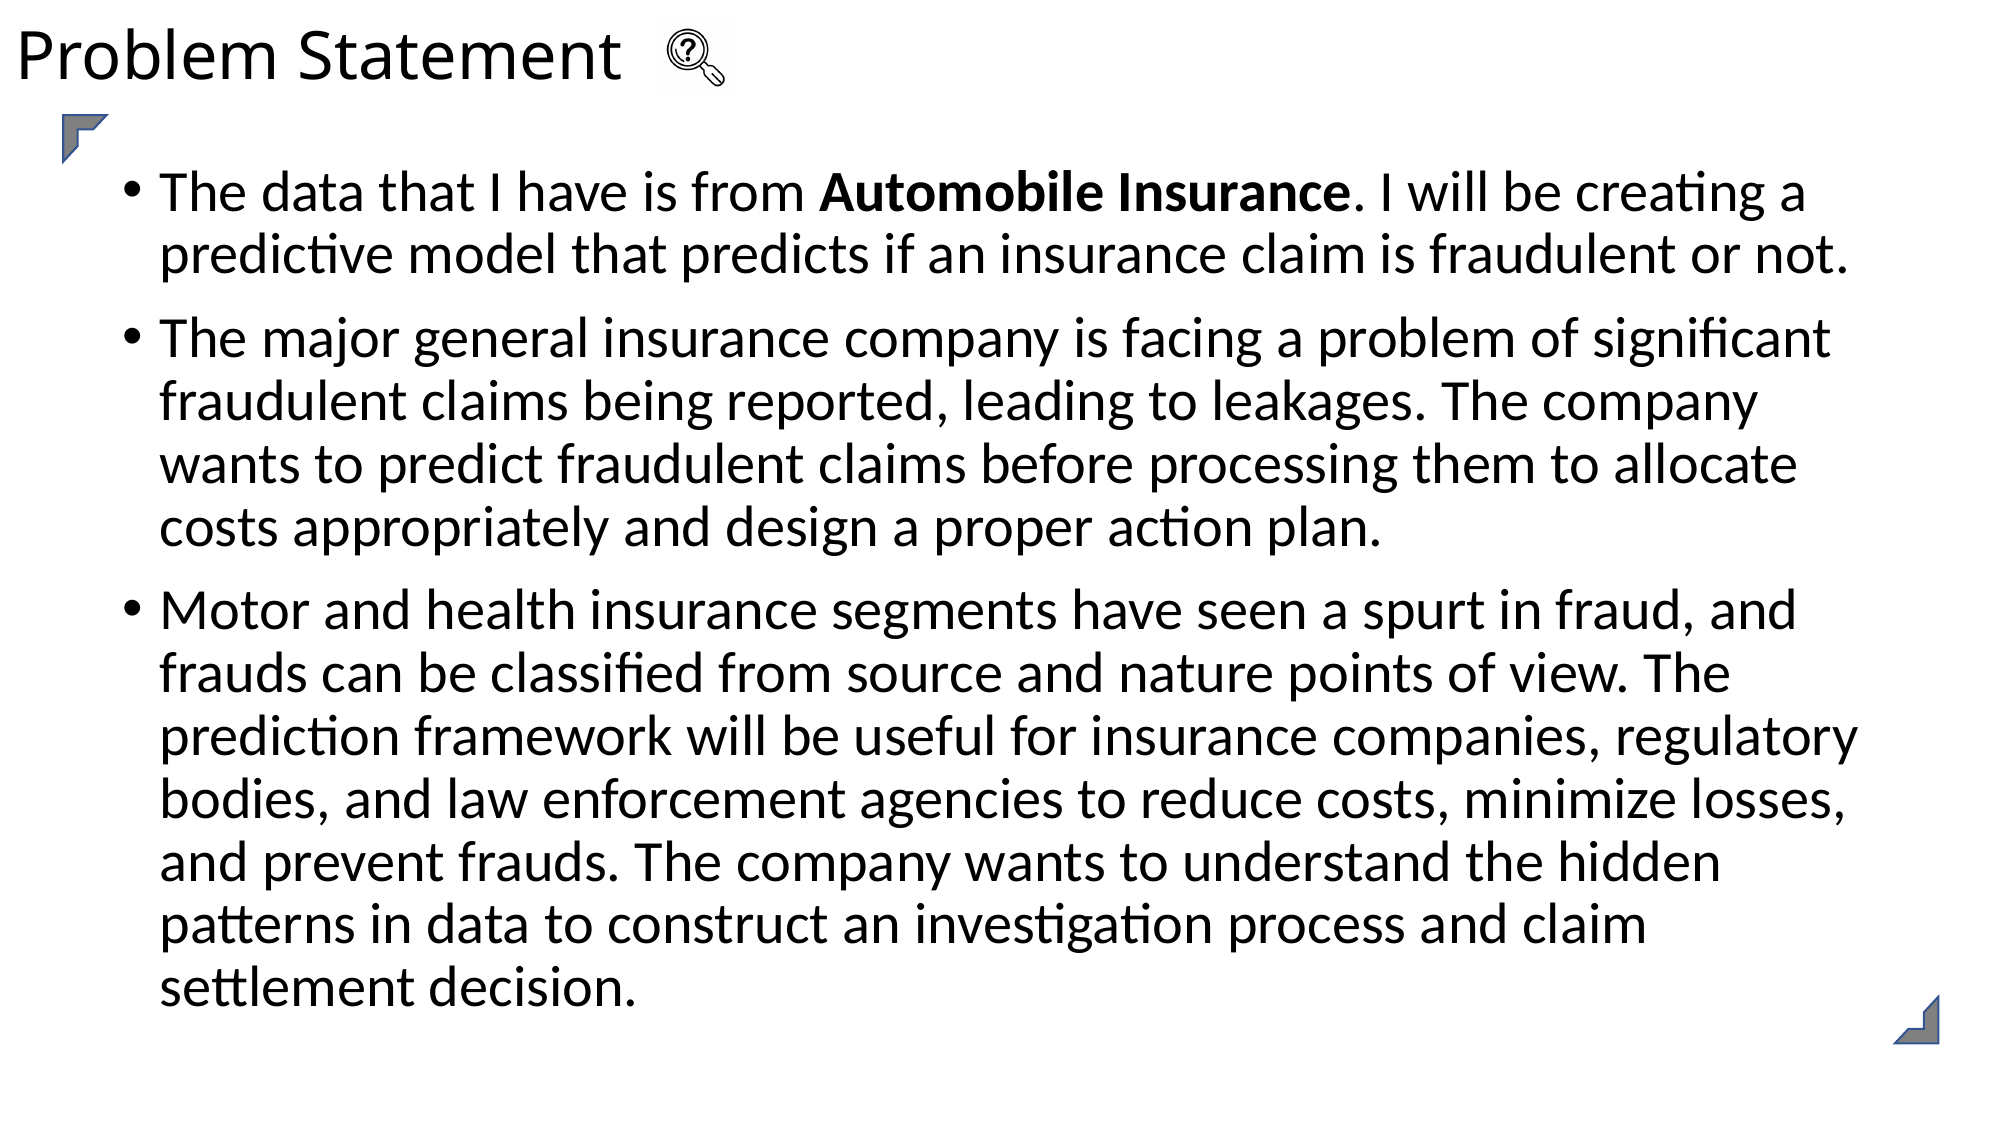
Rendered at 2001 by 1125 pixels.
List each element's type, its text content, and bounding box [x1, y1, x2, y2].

picture [654, 16, 737, 99]
text_box [1892, 994, 1940, 1045]
title Problem Statement [0, 0, 824, 116]
list The data that I have is from Automobile Insurance. I will be creating a predictive model that predicts if an insurance claim is fraudulent or not. The major general insurance company is facing a problem of significant fraudulent claims being reported, leading to leakages. The company wants to predict fraudulent claims before processing them to allocate costs appropriately and design a proper action plan. Motor and health insurance segments have seen a spurt in fraud, and frauds can be classified from source and nature points of view. The prediction framework will be useful for insurance companies, regulatory bodies, and law enforcement agencies to reduce costs, minimize losses, and prevent frauds. The company wants to understand the hidden patterns in data to construct an investigation process and claim settlement decision. [107, 153, 1876, 1064]
text_box [62, 114, 109, 165]
